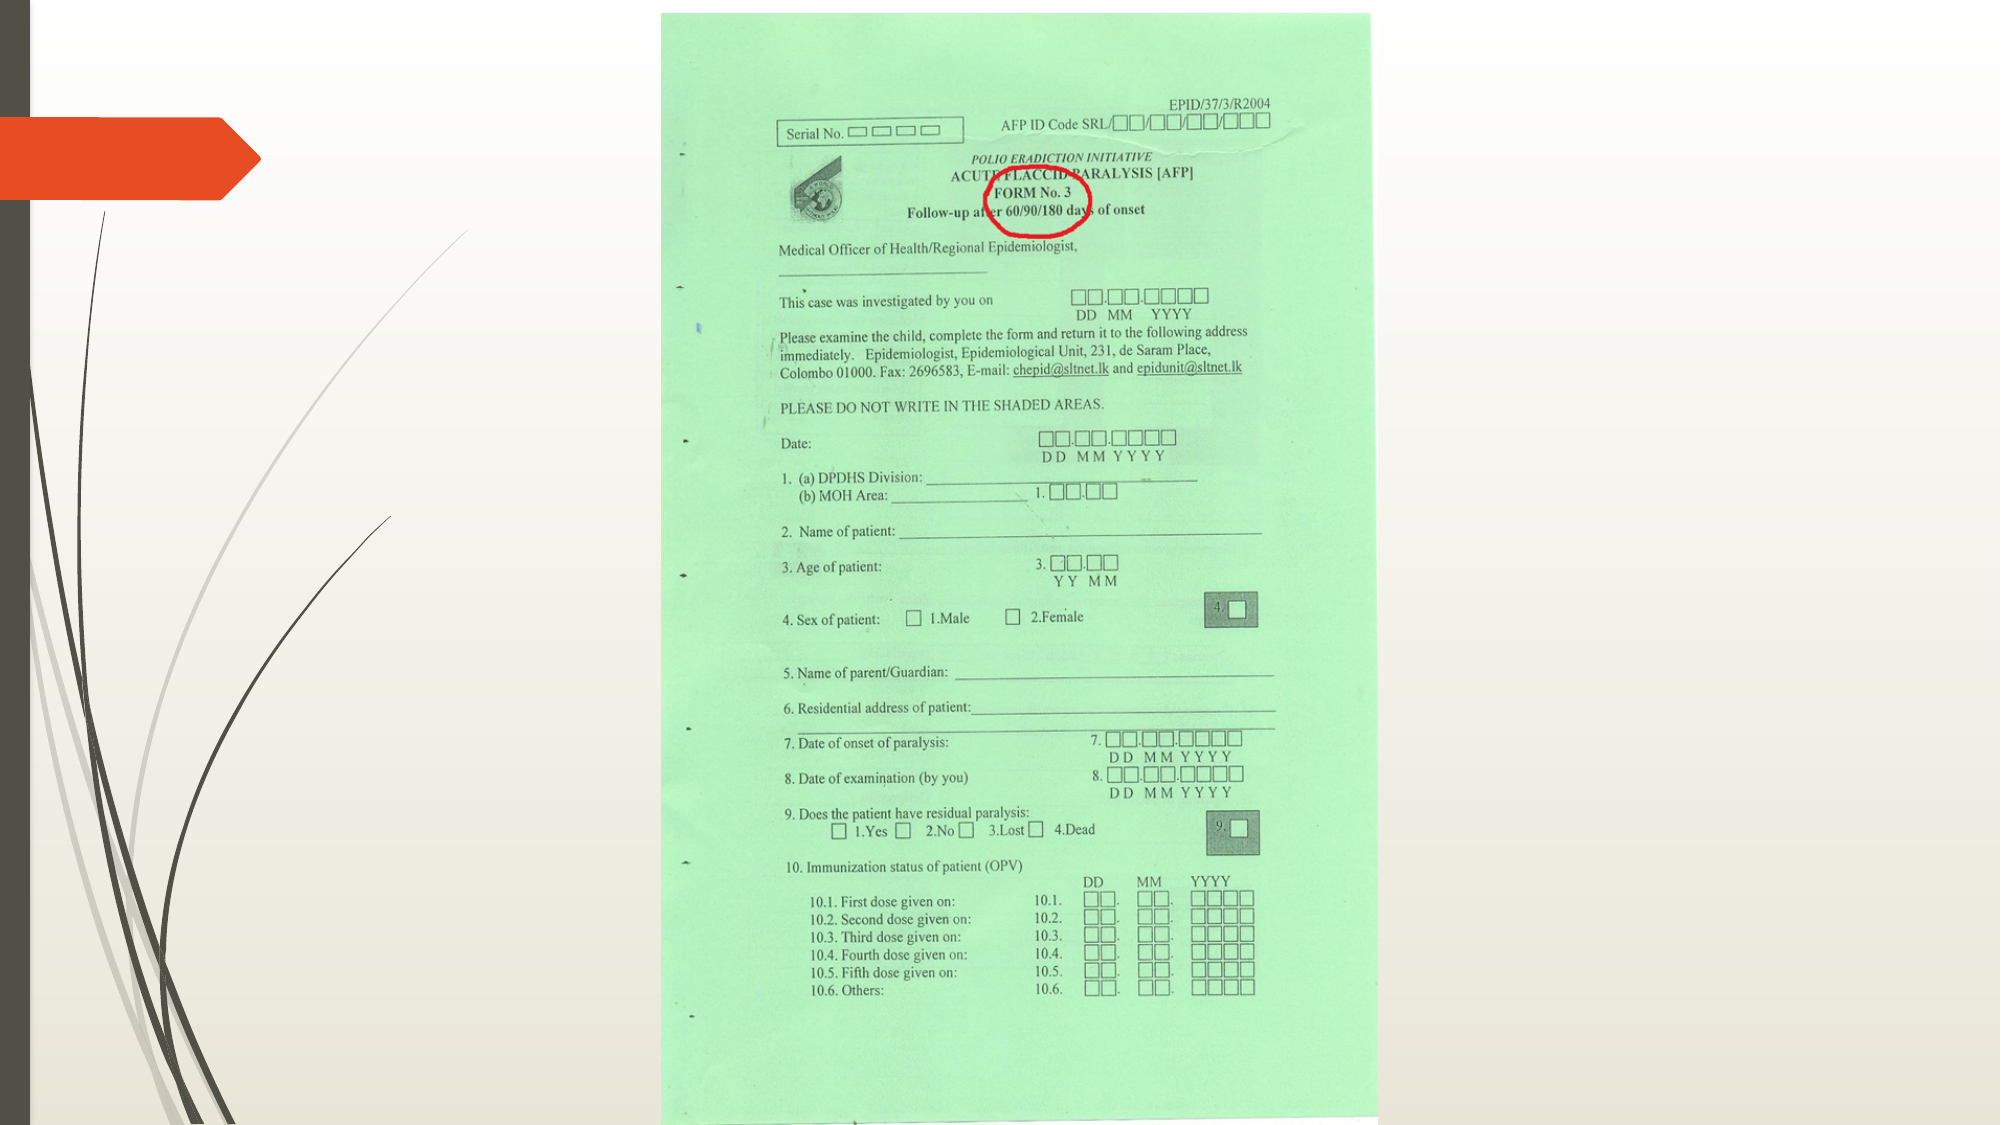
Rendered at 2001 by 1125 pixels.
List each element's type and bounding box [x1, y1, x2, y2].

list [660, 13, 1378, 1125]
